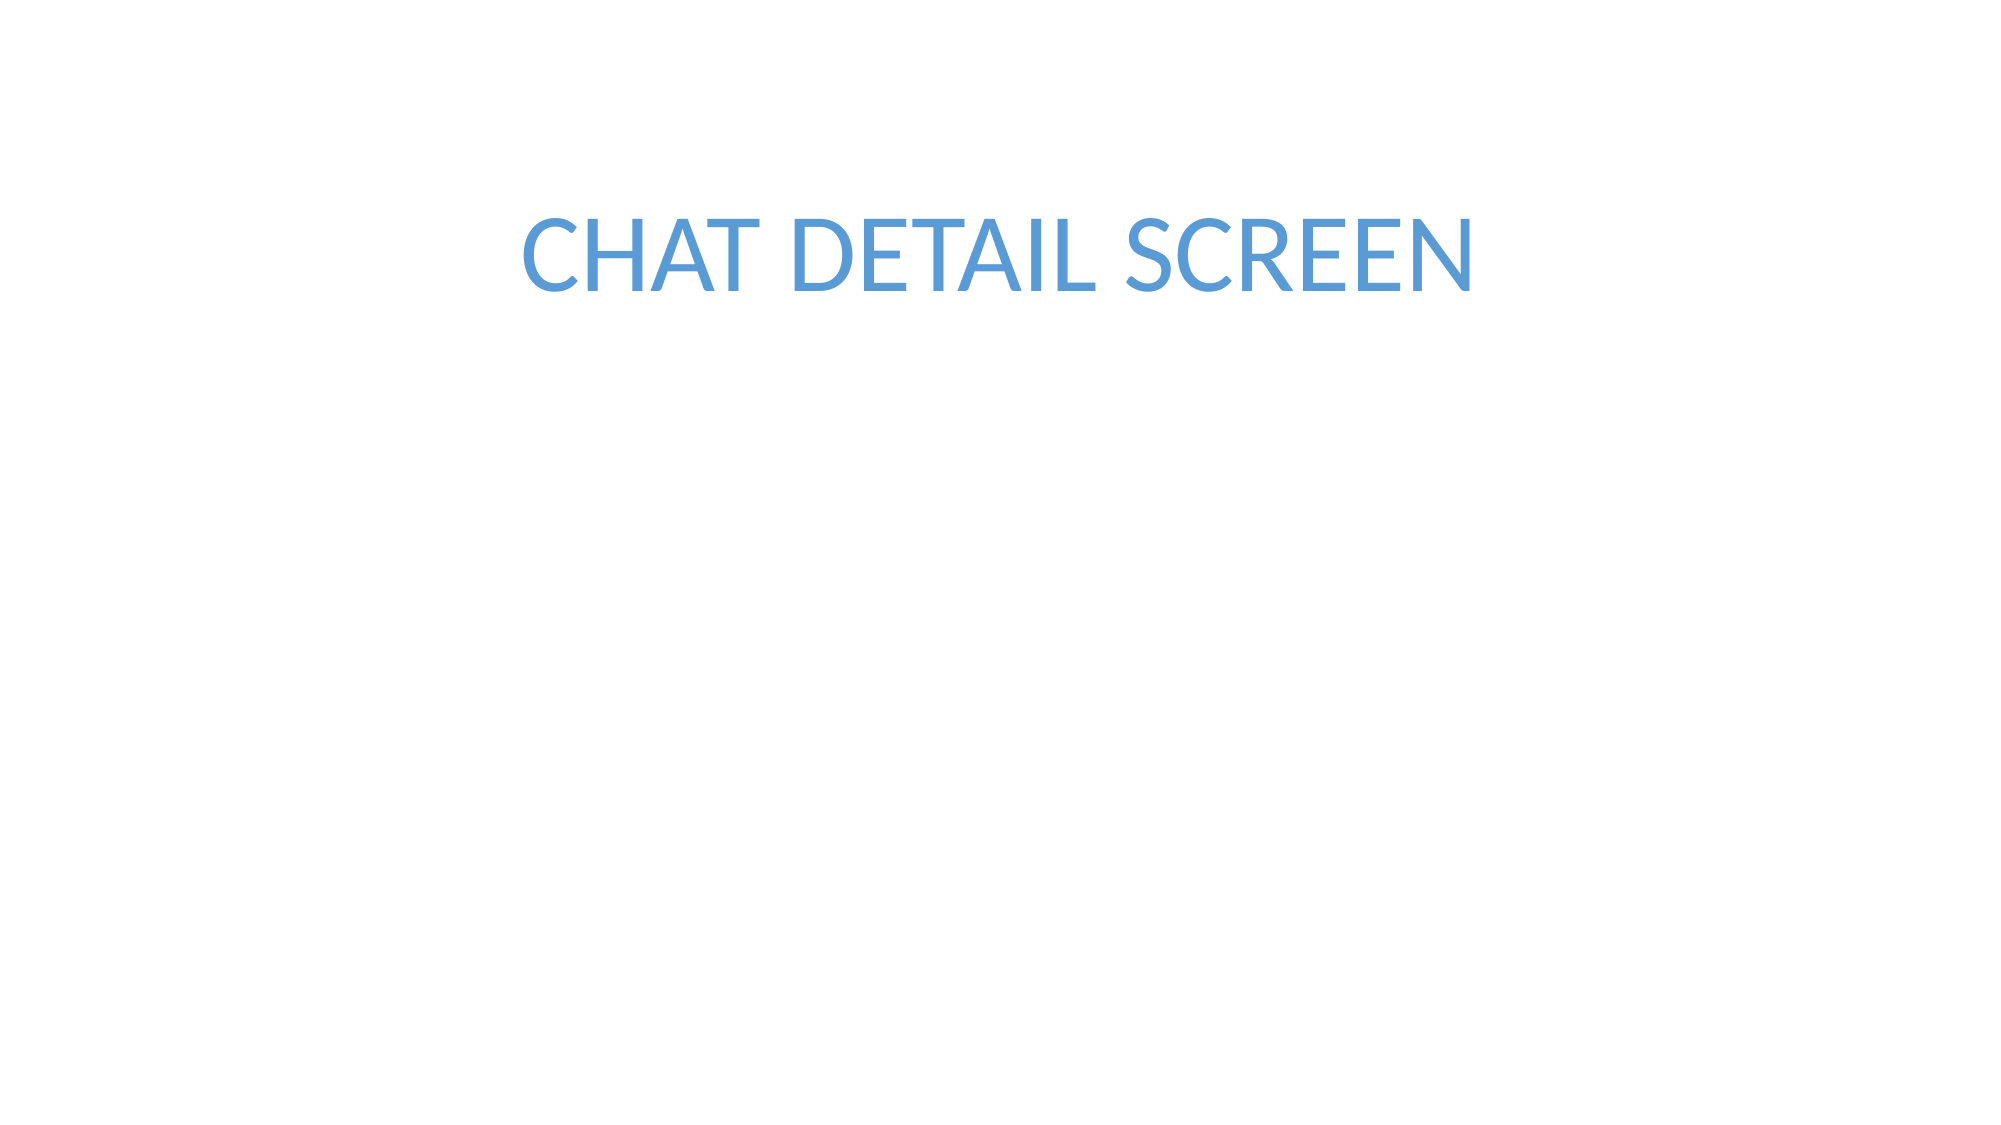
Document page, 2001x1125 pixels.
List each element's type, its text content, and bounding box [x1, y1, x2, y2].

text_box CHAT DETAIL SCREEN [505, 171, 1494, 321]
